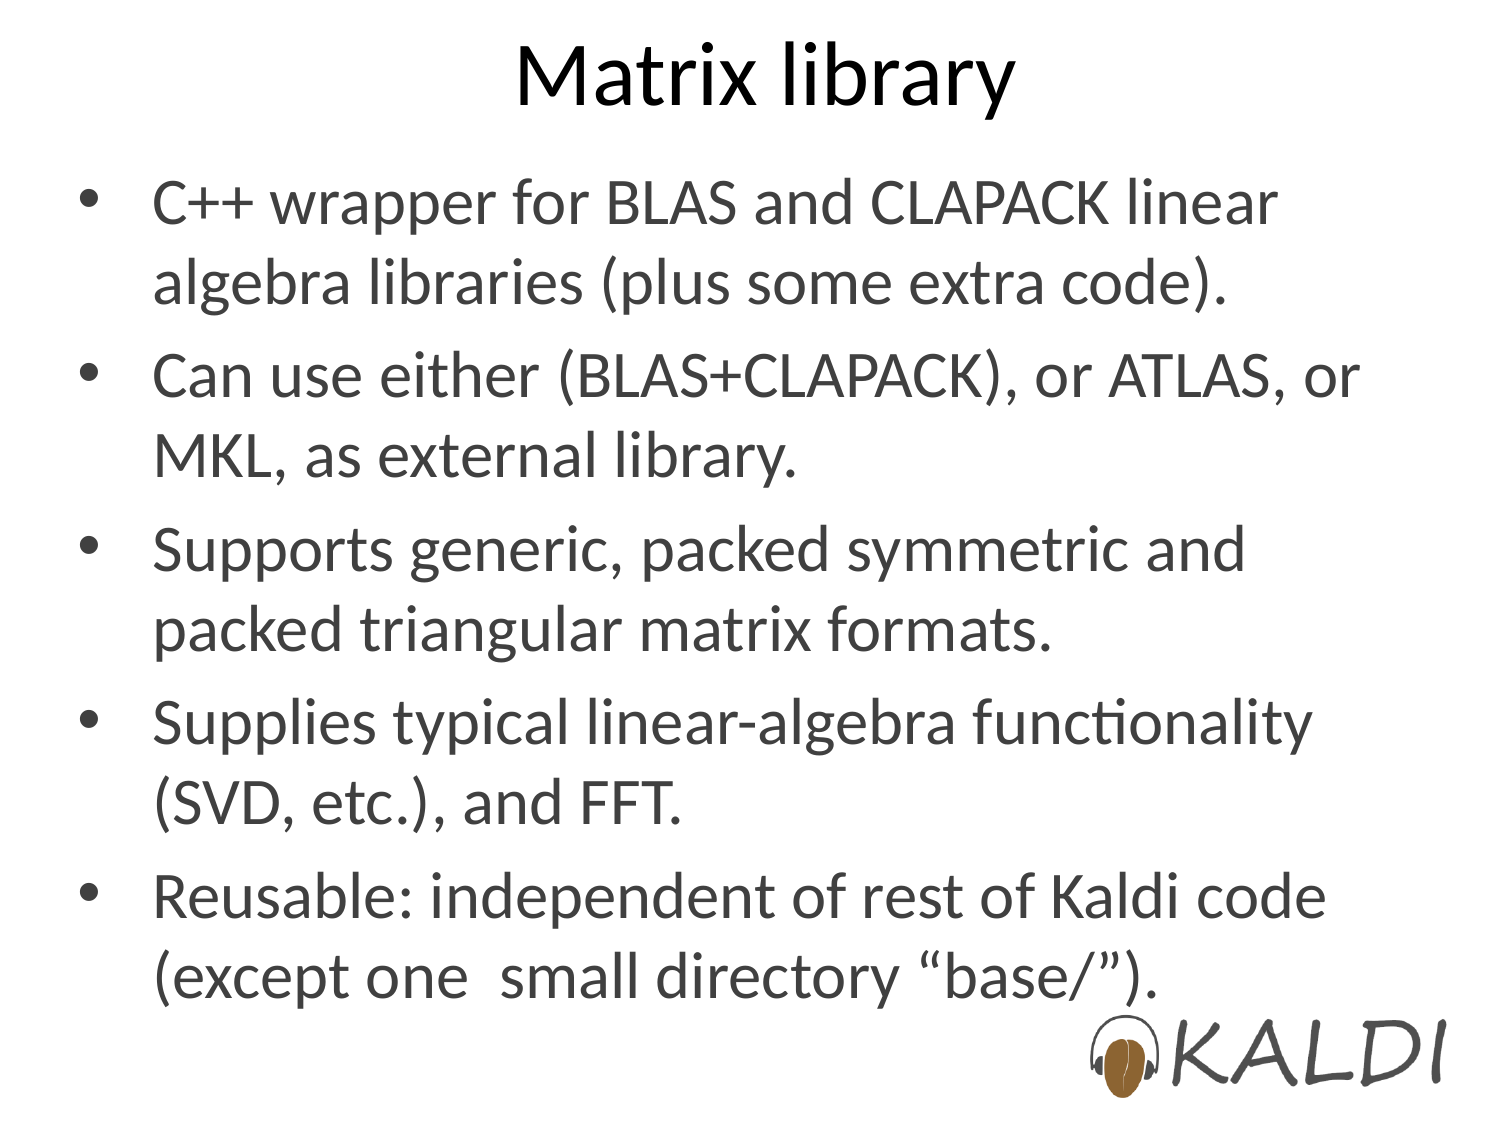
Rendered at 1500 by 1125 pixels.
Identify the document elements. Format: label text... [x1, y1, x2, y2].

subtitle C++ wrapper for BLAS and CLAPACK linear algebra libraries (plus some extra code). Can use either (BLAS+CLAPACK), or ATLAS, or MKL, as external library. Supports generic, packed symmetric and packed triangular matrix formats. Supplies typical linear-algebra functionality (SVD, etc.), and FFT. Reusable: independent of rest of Kaldi code (except one small directory “base/”). [62, 149, 1463, 1100]
picture [1087, 1012, 1464, 1104]
title Matrix library [128, 0, 1404, 139]
